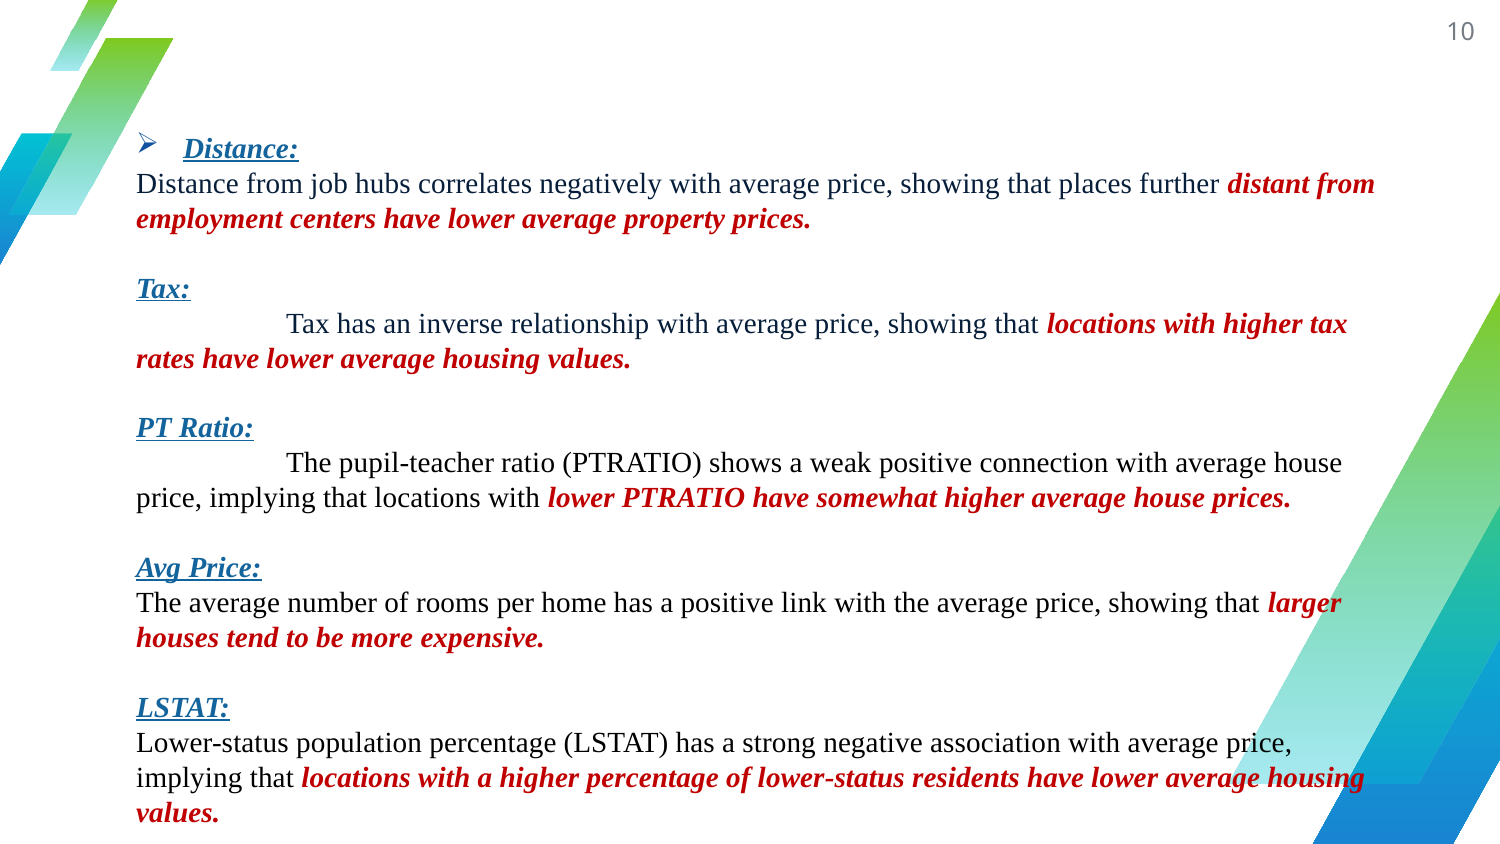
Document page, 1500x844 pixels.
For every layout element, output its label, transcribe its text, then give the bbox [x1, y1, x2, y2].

slide_number 10 [1403, 0, 1475, 65]
text_box Distance: Distance from job hubs correlates negatively with average price, showing that places further distant from employment centers have lower average property prices. Tax: Tax has an inverse relationship with average price, showing that locations with higher tax rates have lower average housing values. PT Ratio: The pupil-teacher ratio (PTRATIO) shows a weak positive connection with average house price, implying that locations with lower PTRATIO have somewhat higher average house prices. Avg Price: The average number of rooms per home has a positive link with the average price, showing that larger houses tend to be more expensive. LSTAT: Lower-status population percentage (LSTAT) has a strong negative association with average price, implying that locations with a higher percentage of lower-status residents have lower average housing values. [121, 121, 1404, 836]
